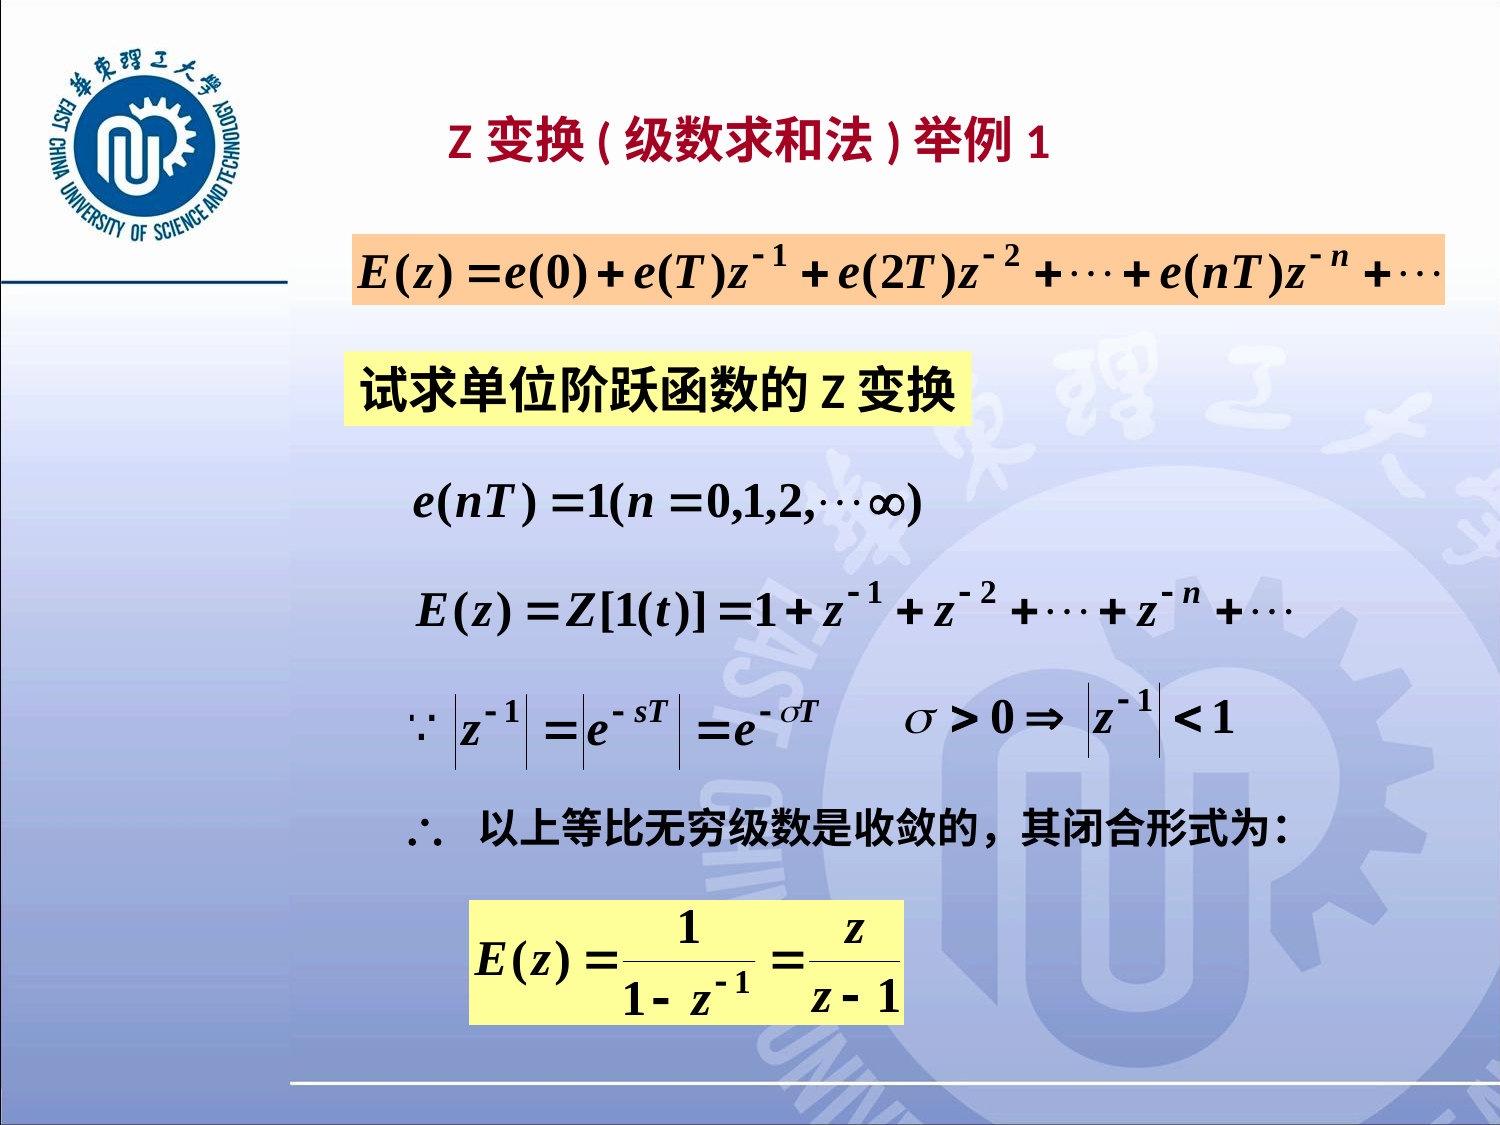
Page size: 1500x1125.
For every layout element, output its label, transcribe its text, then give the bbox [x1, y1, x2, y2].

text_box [409, 477, 925, 535]
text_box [409, 688, 827, 775]
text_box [468, 899, 905, 1026]
picture [0, 0, 1500, 1125]
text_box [902, 677, 1238, 763]
text_box 以上等比无穷级数是收敛的，其闭合形式为： [463, 794, 1328, 860]
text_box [407, 815, 446, 850]
text_box 试求单位阶跃函数的Z变换 [344, 351, 972, 427]
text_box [351, 234, 1446, 306]
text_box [409, 571, 1298, 643]
title Z变换(级数求和法)举例1 [74, 44, 1426, 233]
